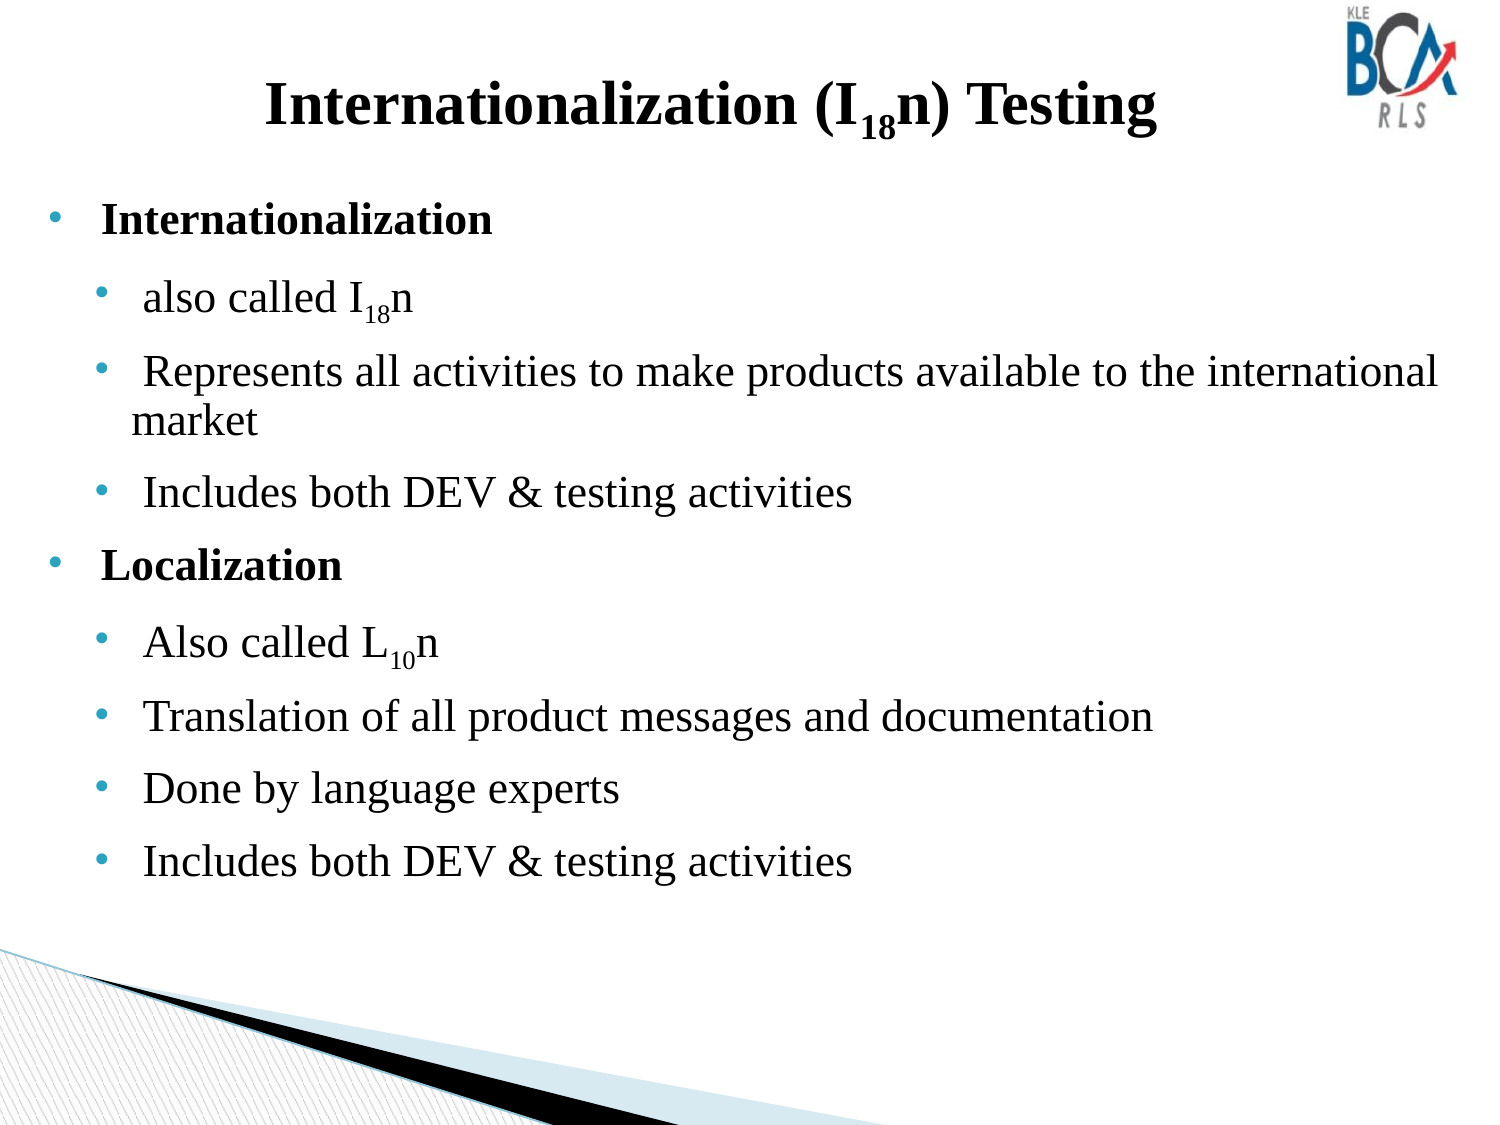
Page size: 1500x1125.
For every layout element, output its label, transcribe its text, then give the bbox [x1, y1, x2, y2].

list Internationalization also called I18n Represents all activities to make products available to the international market Includes both DEV & testing activities Localization Also called L10n Translation of all product messages and documentation Done by language experts Includes both DEV & testing activities [14, 187, 1469, 1038]
picture [1337, 0, 1468, 138]
text_box Internationalization (I18n) Testing [249, 54, 1263, 230]
